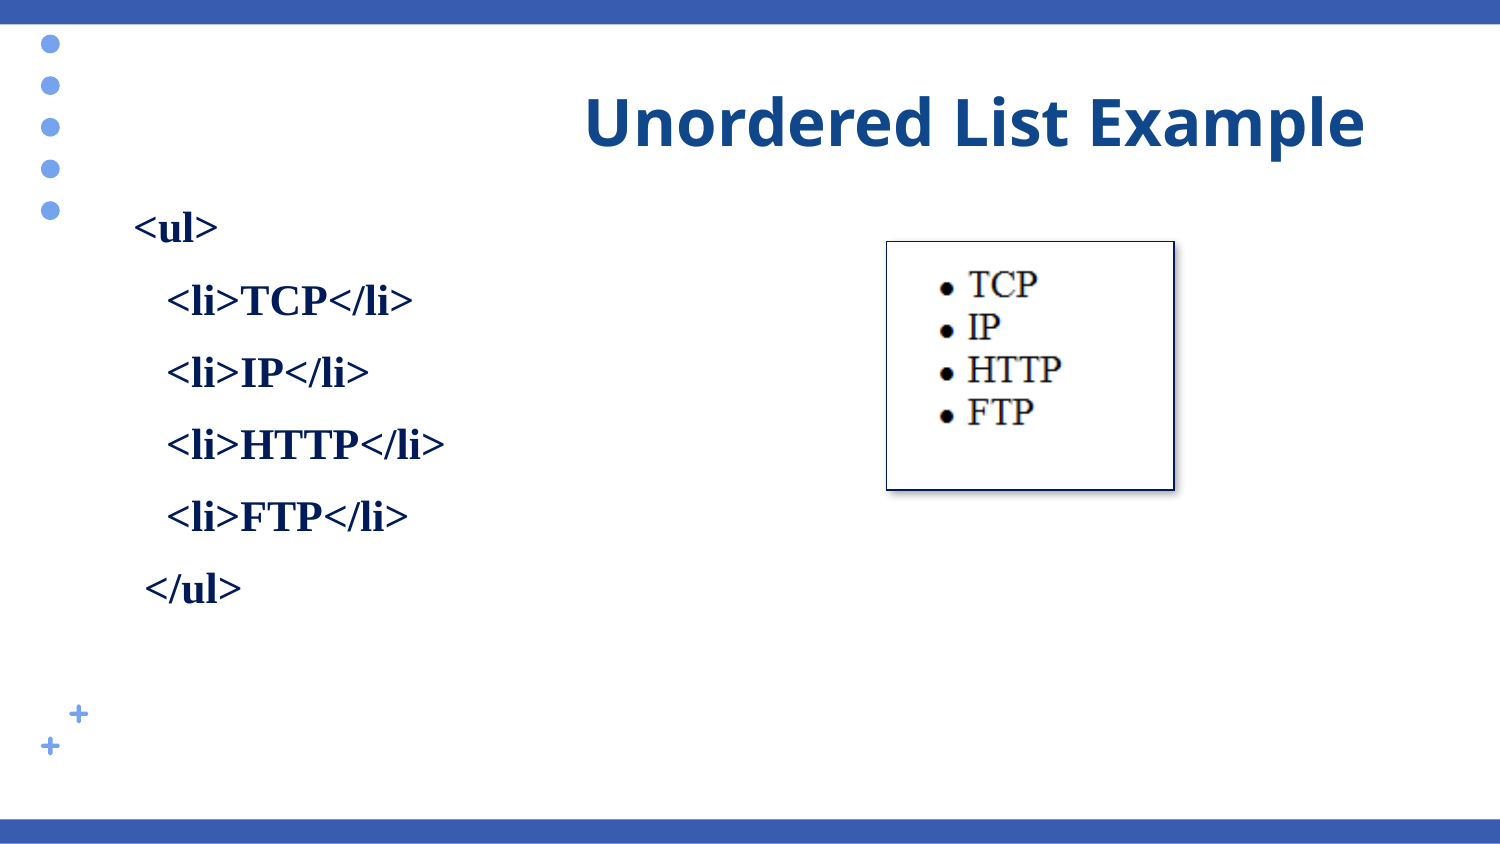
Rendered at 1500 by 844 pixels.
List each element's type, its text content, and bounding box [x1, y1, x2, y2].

picture [887, 241, 1174, 490]
title Unordered List Example [118, 72, 1382, 167]
list <ul> <li>TCP</li> <li>IP</li> <li>HTTP</li> <li>FTP</li> </ul> [118, 183, 1382, 253]
